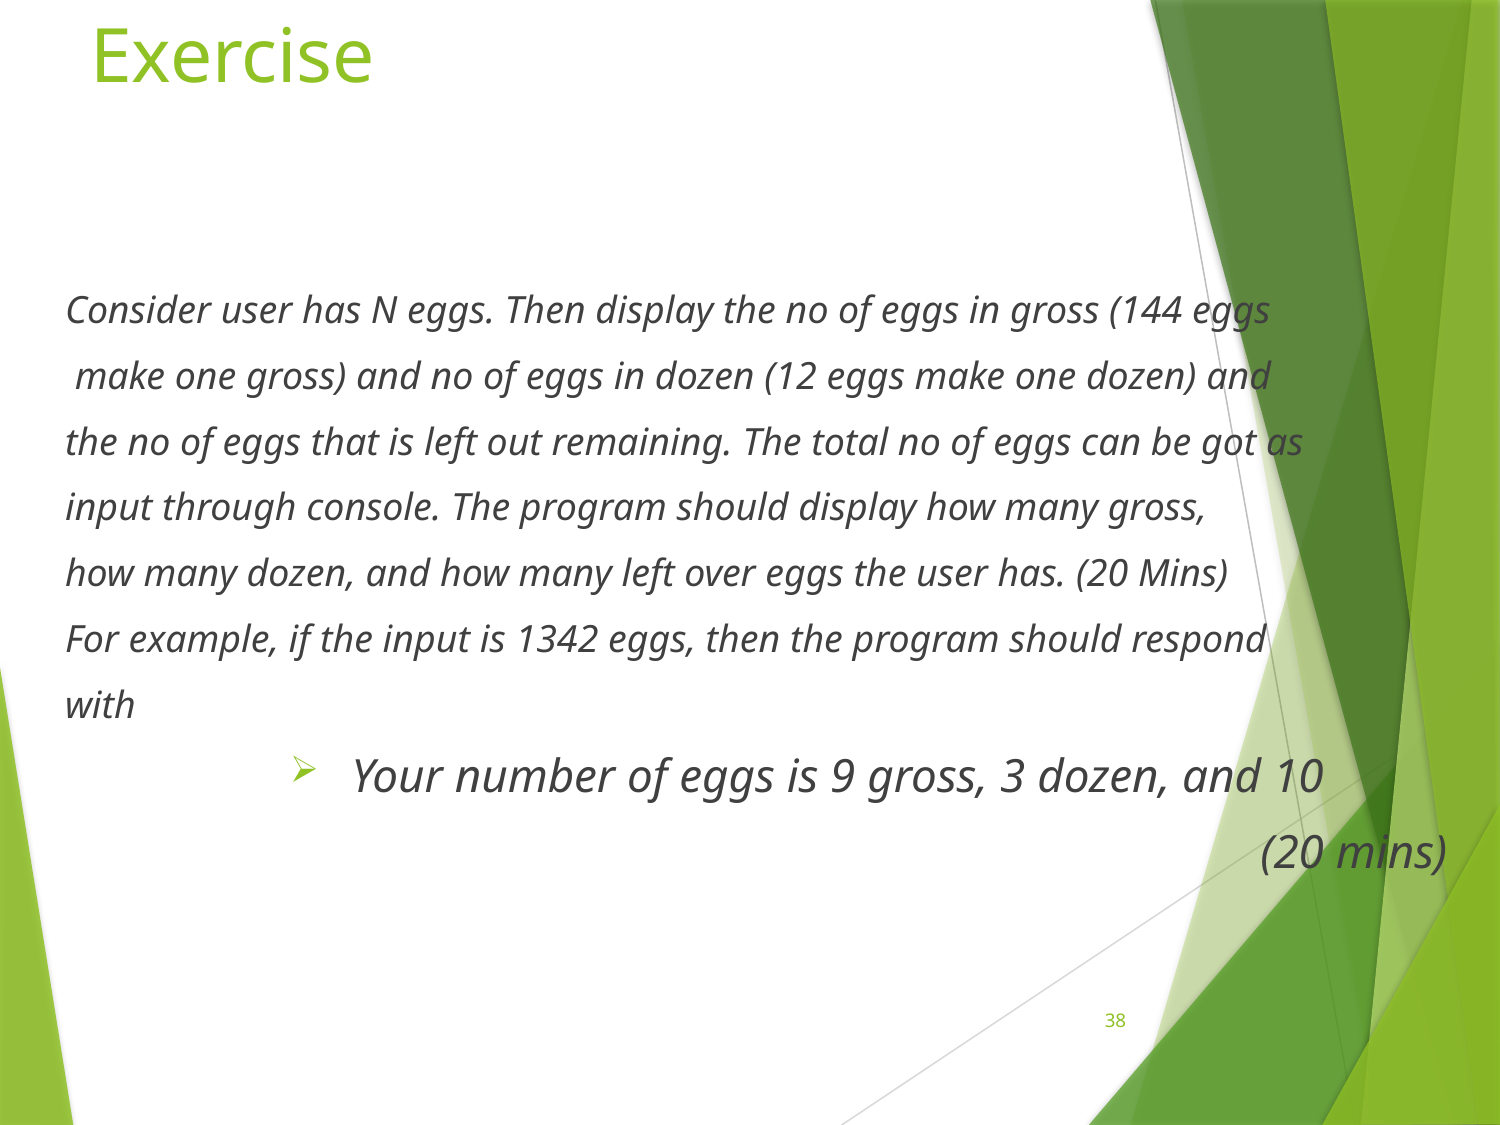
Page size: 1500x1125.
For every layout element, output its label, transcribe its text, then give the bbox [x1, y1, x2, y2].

title Exercise [75, 0, 1425, 138]
list Consider user has N eggs. Then display the no of eggs in gross (144 eggs make one gross) and no of eggs in dozen (12 eggs make one dozen) and the no of eggs that is left out remaining. The total no of eggs can be got as input through console. The program should display how many gross, how many dozen, and how many left over eggs the user has. (20 Mins) For example, if the input is 1342 eggs, then the program should respond with Your number of eggs is 9 gross, 3 dozen, and 10 (20 mins) [50, 212, 1463, 1038]
slide_number 38 [1057, 991, 1142, 1051]
